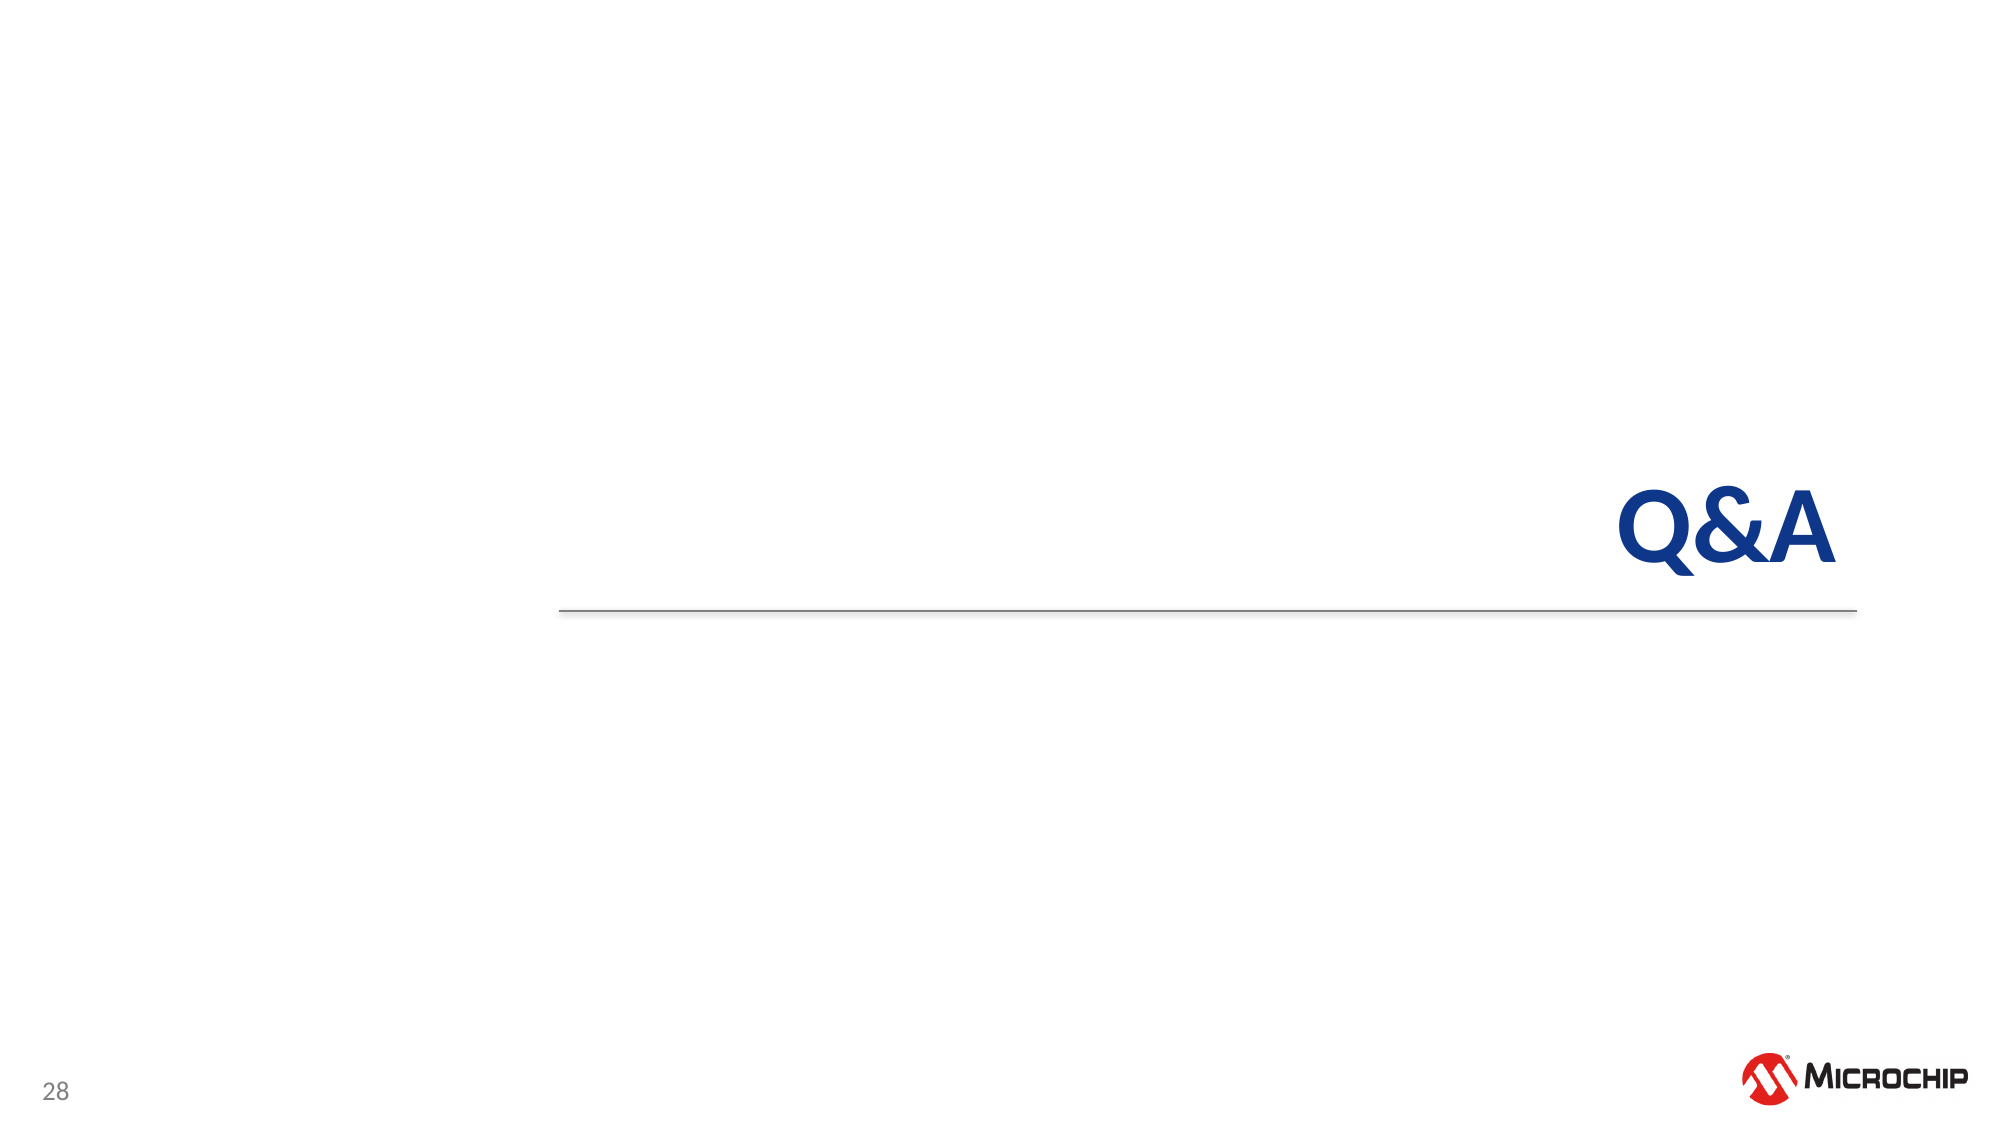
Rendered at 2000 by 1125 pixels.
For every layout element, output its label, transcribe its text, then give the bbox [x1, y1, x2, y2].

title Q&A [559, 333, 1857, 595]
picture [1736, 1049, 1974, 1109]
